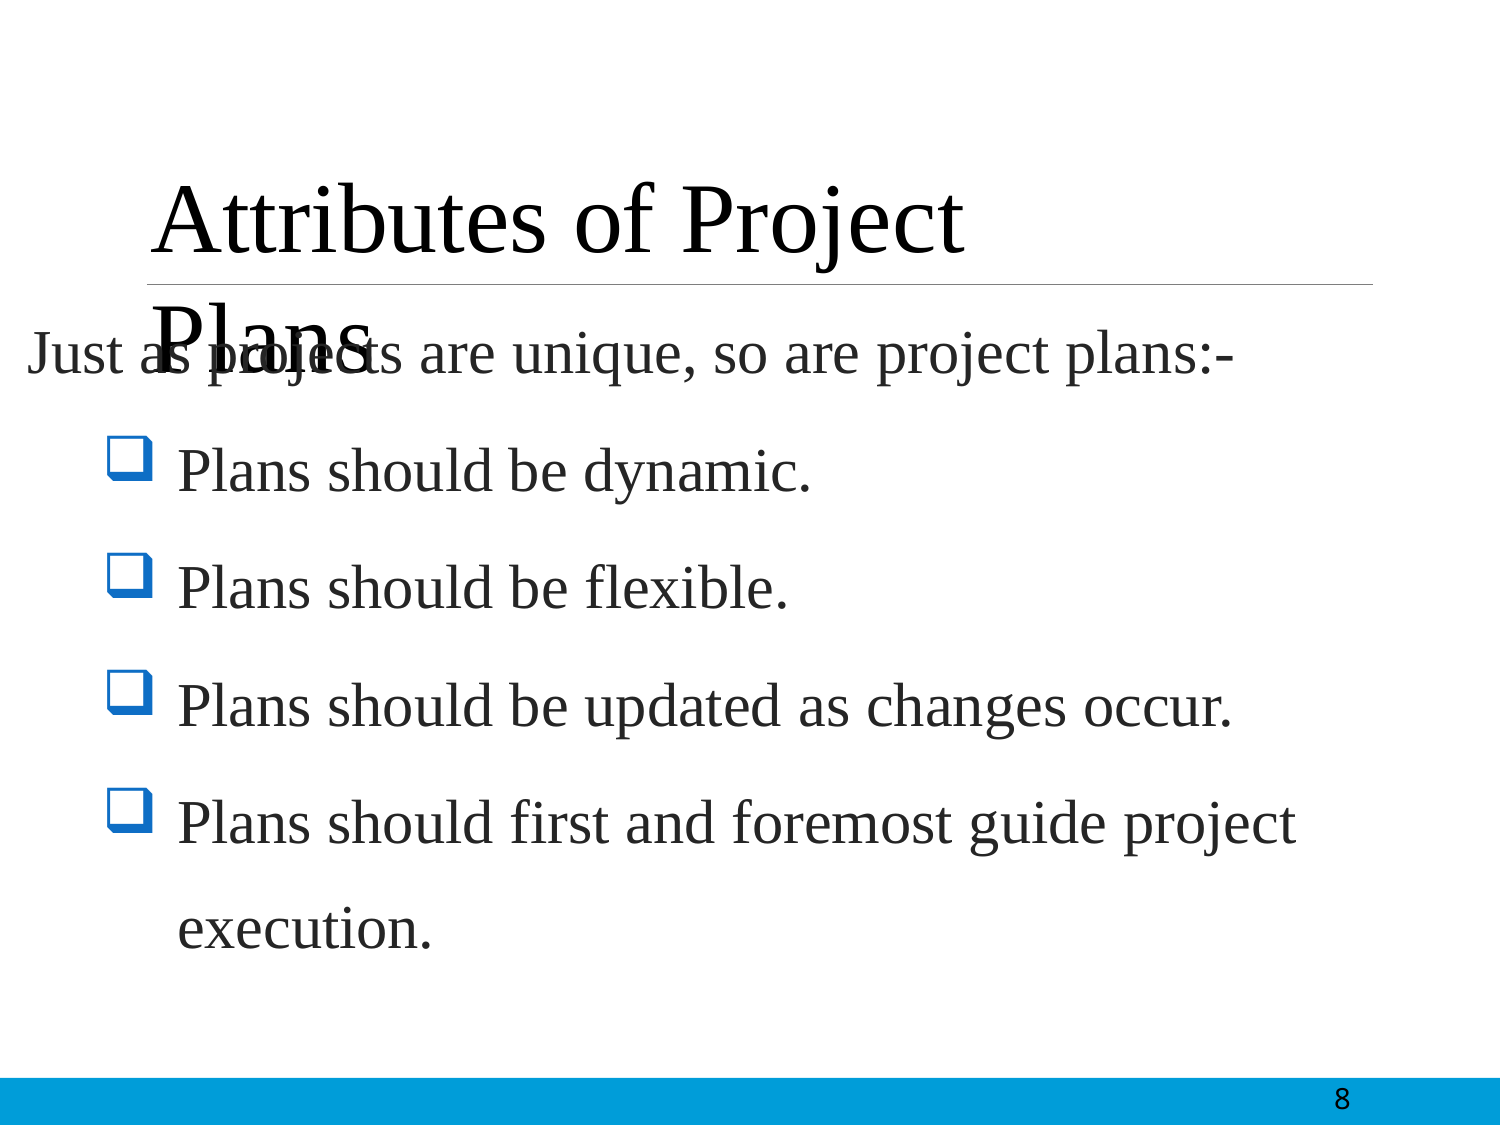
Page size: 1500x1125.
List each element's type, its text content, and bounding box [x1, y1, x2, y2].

title Attributes of Project Plans [147, 150, 1213, 266]
text_box 8 [1325, 1077, 1371, 1121]
text_box Just as projects are unique, so are project plans:- Plans should be dynamic. Plans should be flexible. Plans should be updated as changes occur. Plans should first and foremost guide project execution. [24, 266, 1500, 961]
